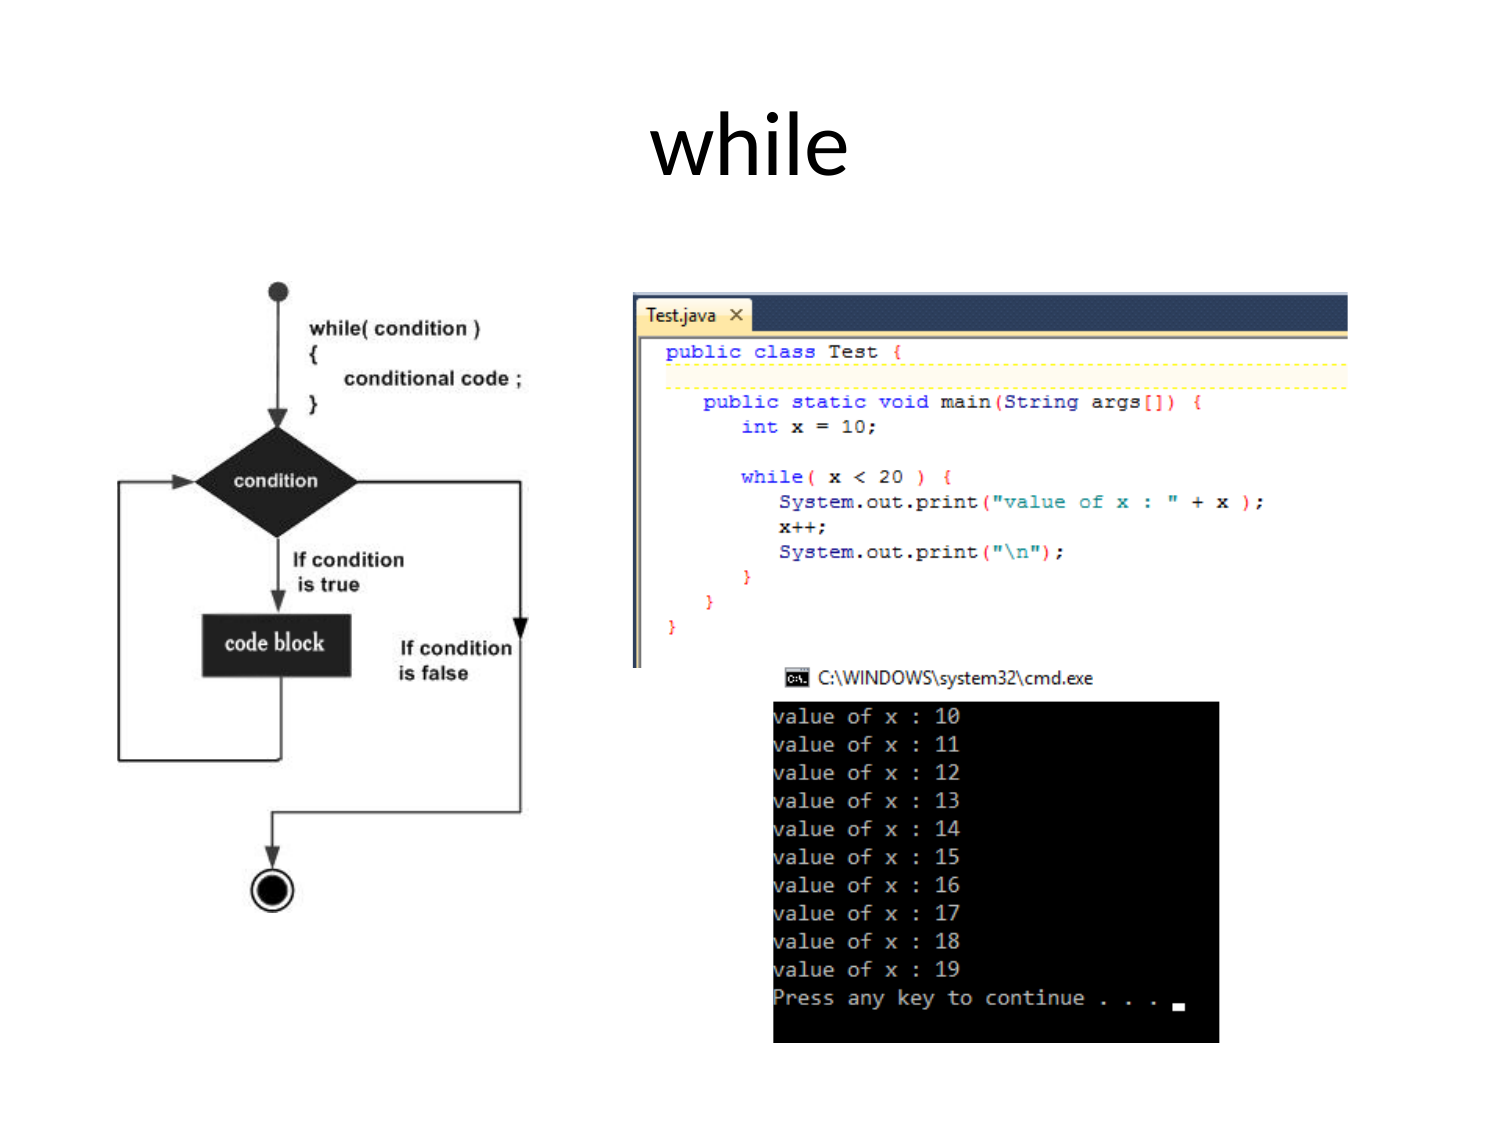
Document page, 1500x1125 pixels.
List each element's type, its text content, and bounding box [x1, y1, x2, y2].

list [116, 280, 529, 913]
title while [75, 45, 1425, 233]
picture [632, 292, 1348, 1044]
